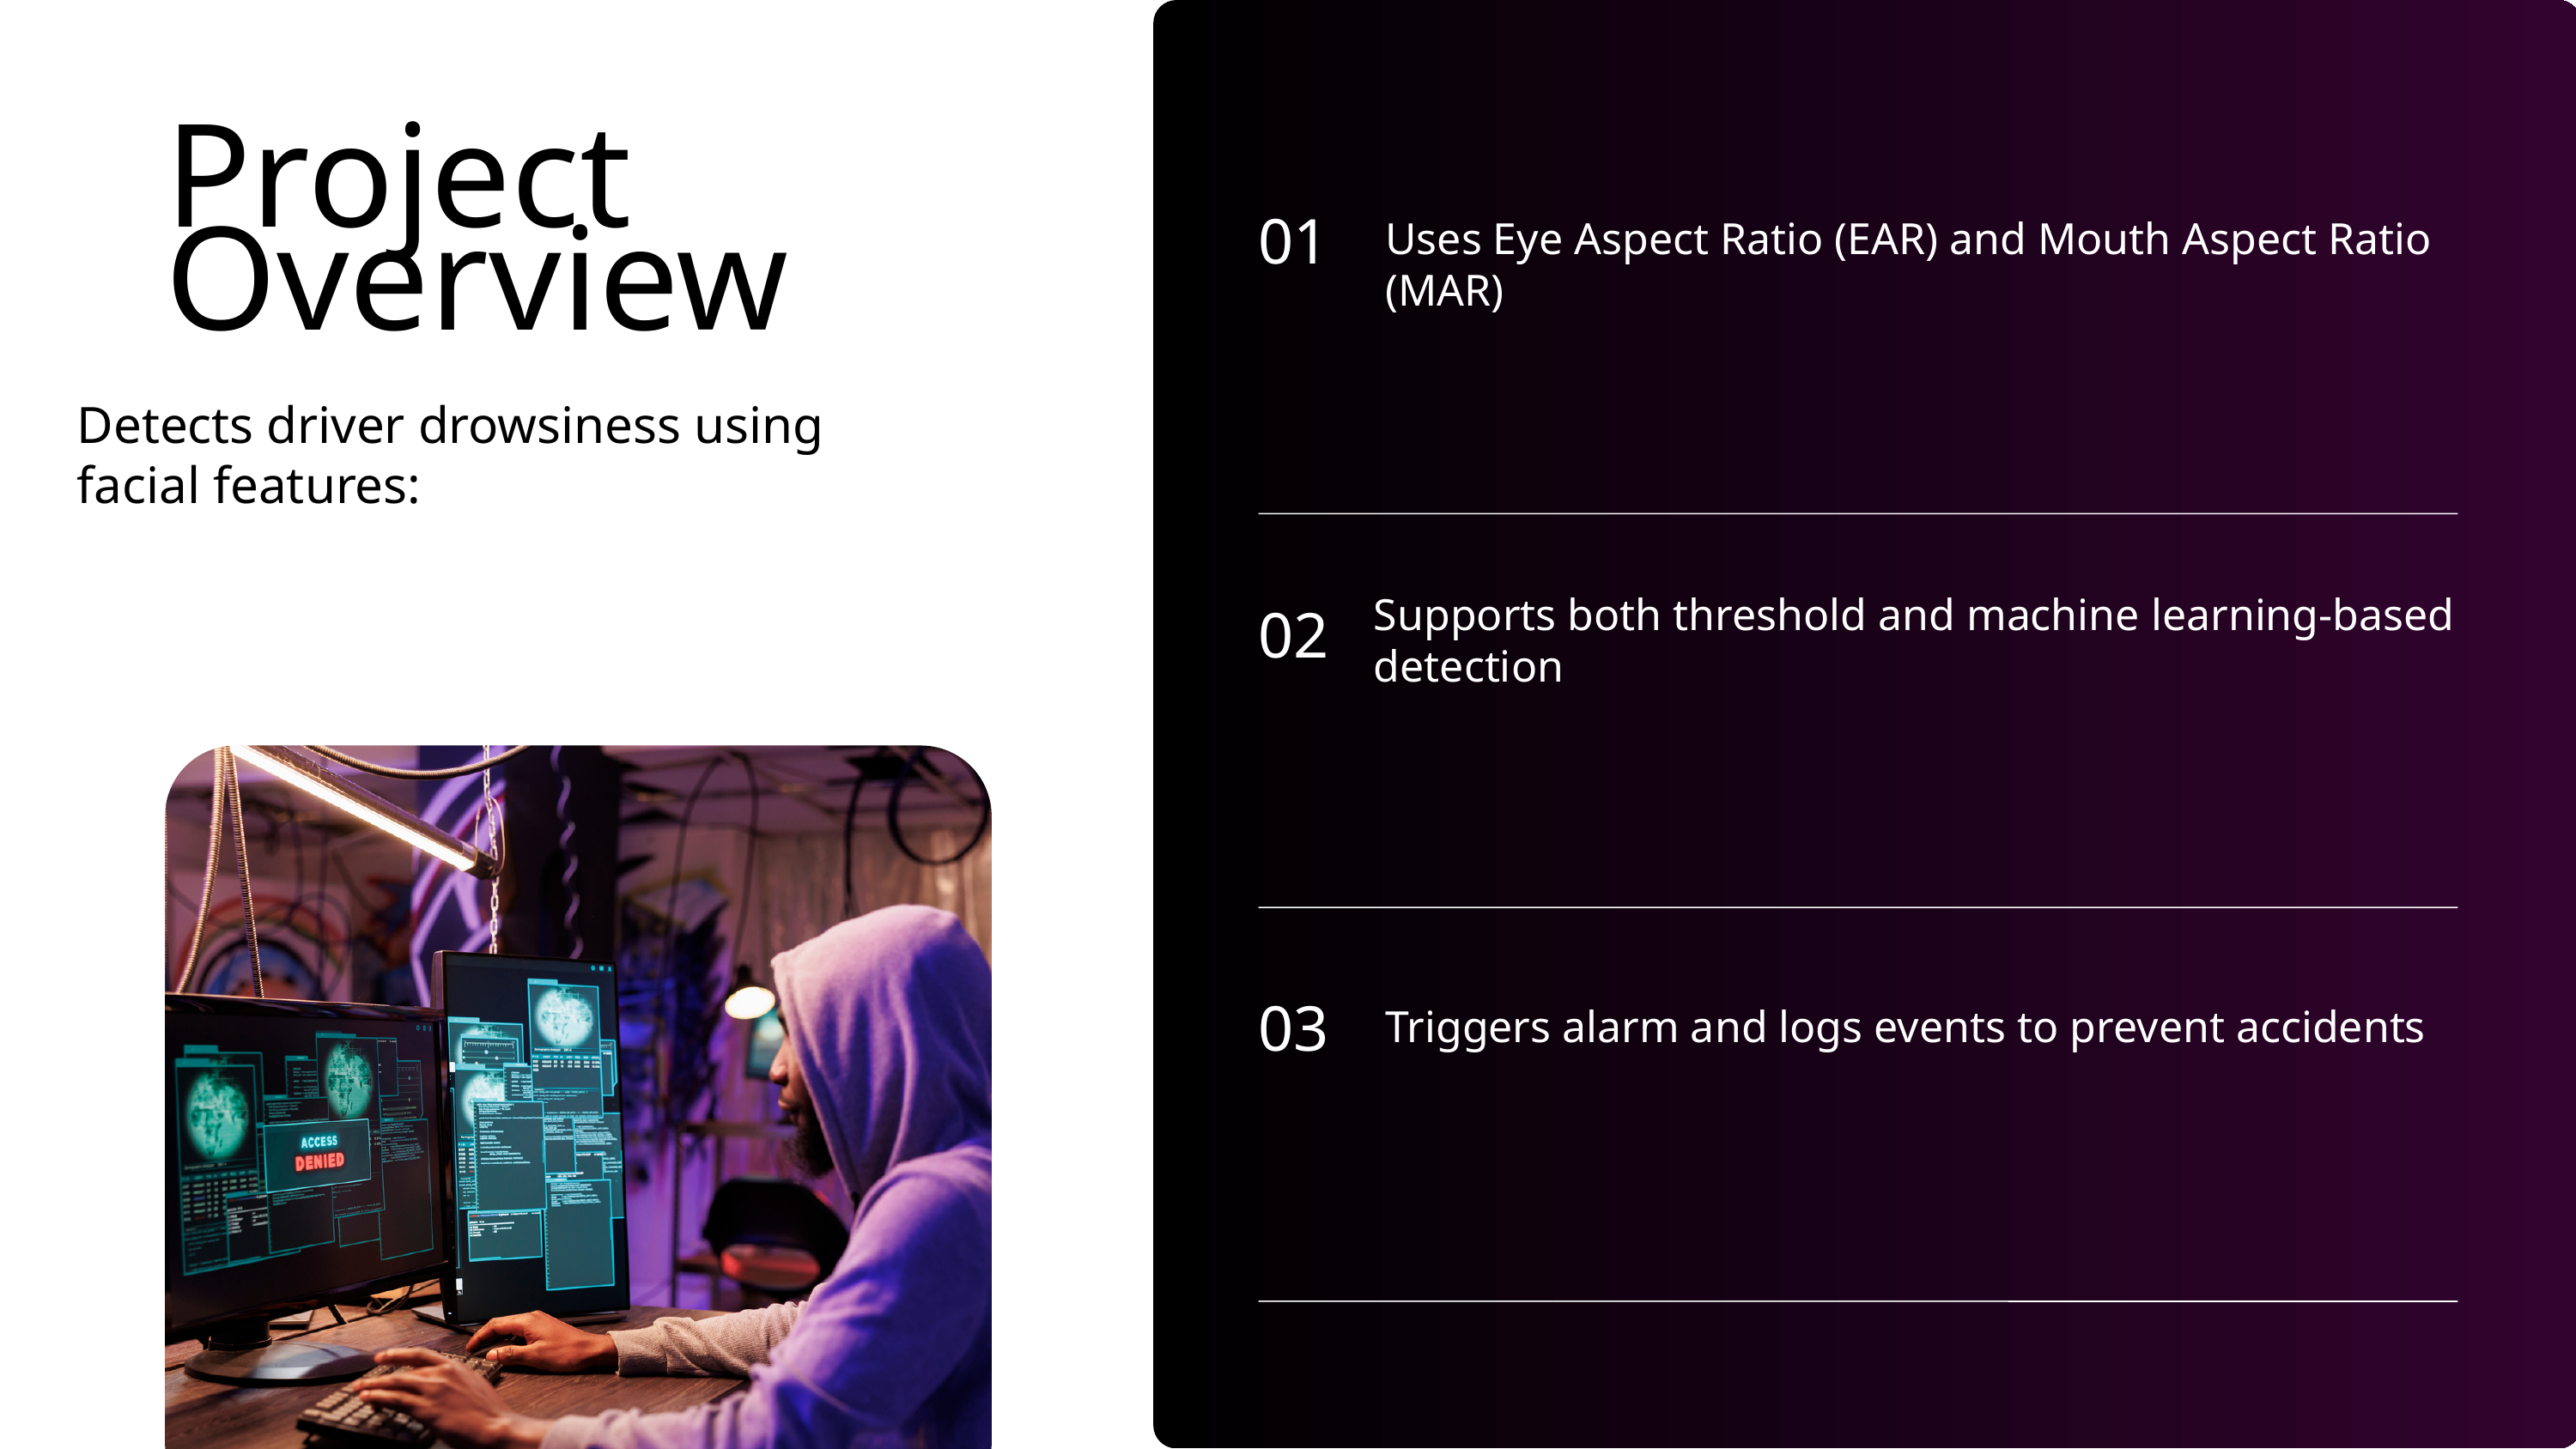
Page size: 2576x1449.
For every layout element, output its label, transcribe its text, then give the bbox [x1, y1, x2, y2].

text_box Project Overview [165, 153, 1148, 359]
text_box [1152, 0, 2576, 1449]
text_box Detects driver drowsiness using facial features: [64, 386, 1148, 519]
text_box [164, 745, 993, 1449]
